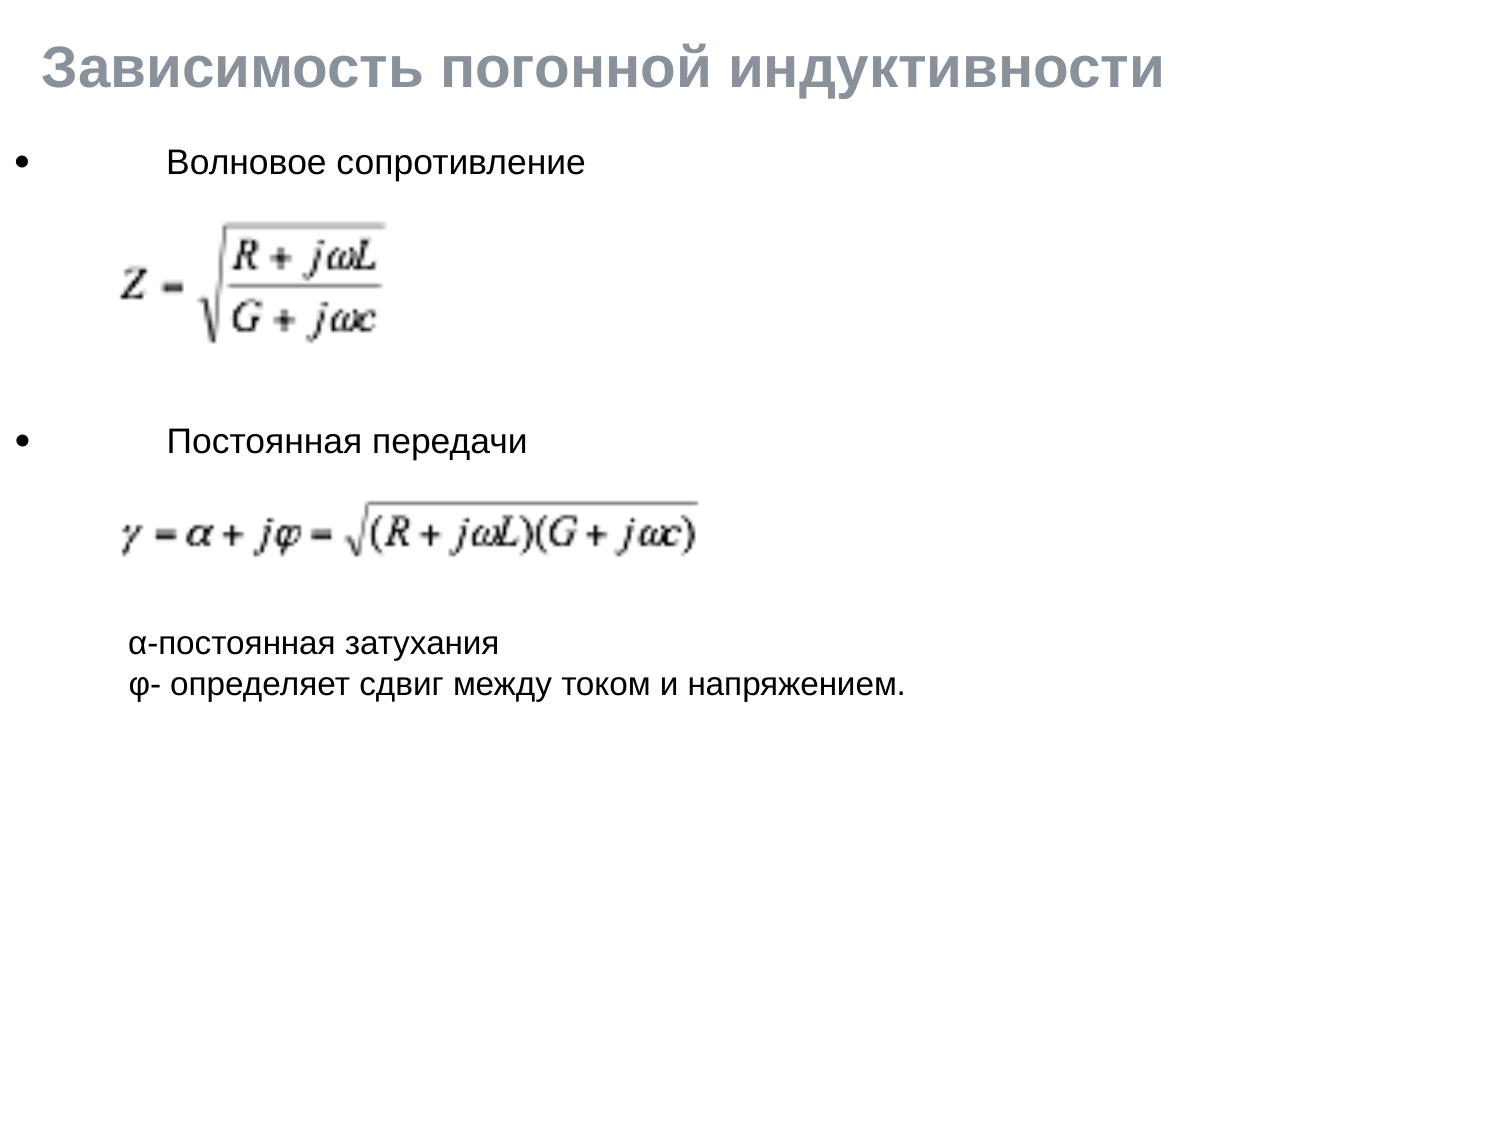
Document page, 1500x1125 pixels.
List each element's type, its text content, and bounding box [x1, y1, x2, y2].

title Зависимость погонной индуктивности [41, 36, 1459, 197]
text_box · Постоянная передачи [9, 410, 536, 468]
text_box · Волновое сопротивление [8, 131, 594, 190]
picture [116, 496, 707, 564]
picture [115, 216, 391, 351]
text_box α-постоянная затухания φ- определяет сдвиг между током и напряжением. [46, 614, 916, 710]
